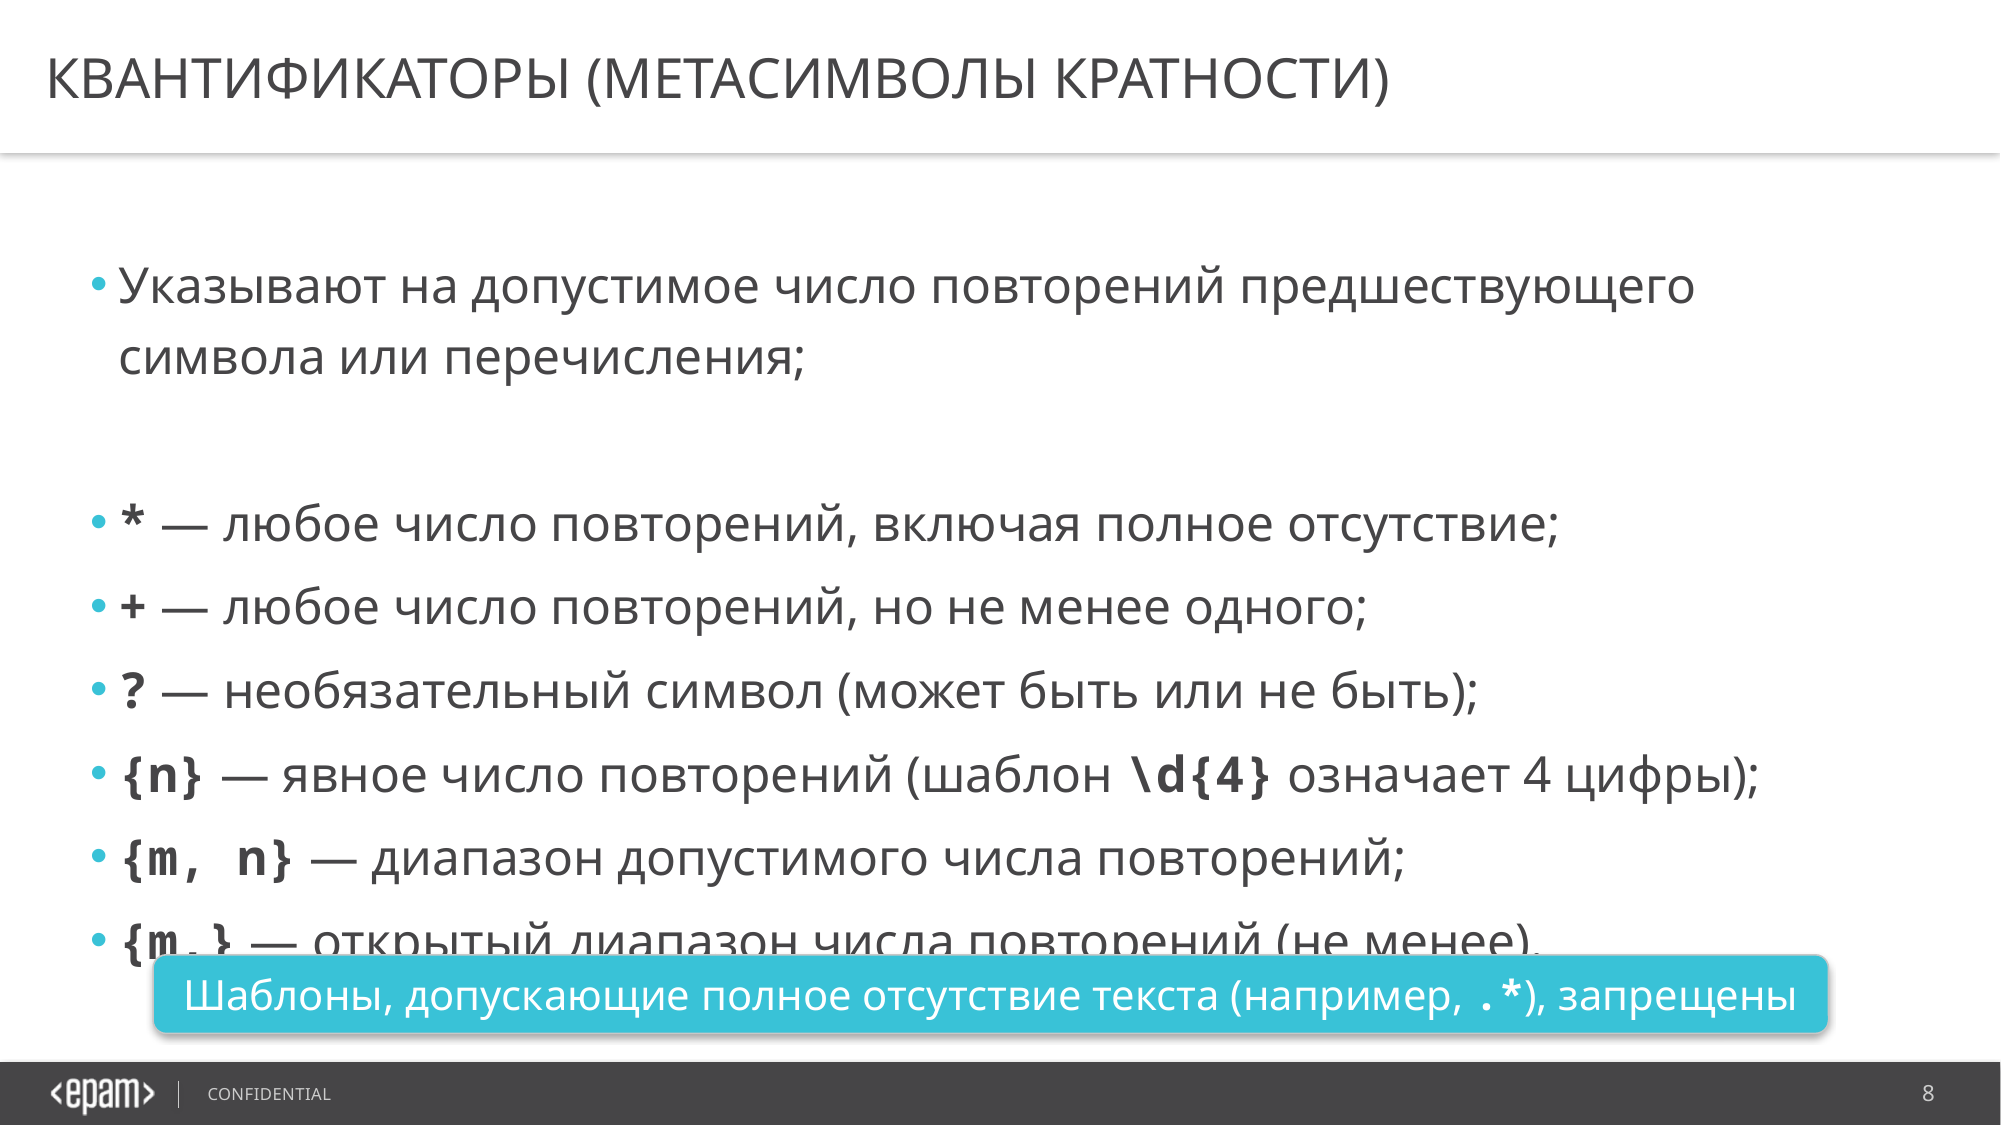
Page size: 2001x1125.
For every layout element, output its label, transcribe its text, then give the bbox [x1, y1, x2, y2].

picture [50, 1078, 155, 1116]
title Квантификаторы (метасимволы кратности) [0, 0, 2000, 153]
text_box Шаблоны, допускающие полное отсутствие текста (например, .*), запрещены [152, 954, 1830, 1035]
list Указывают на допустимое число повторений предшествующего символа или перечисления; * — любое число повторений, включая полное отсутствие; + — любое число повторений, но не менее одного; ? — необязательный символ (может быть или не быть); {n} — явное число повторений (шаблон \d{4} означает 4 цифры); {m, n} — диапазон допустимого числа повторений; {m,} — открытый диапазон числа повторений (не менее). [78, 236, 1903, 977]
